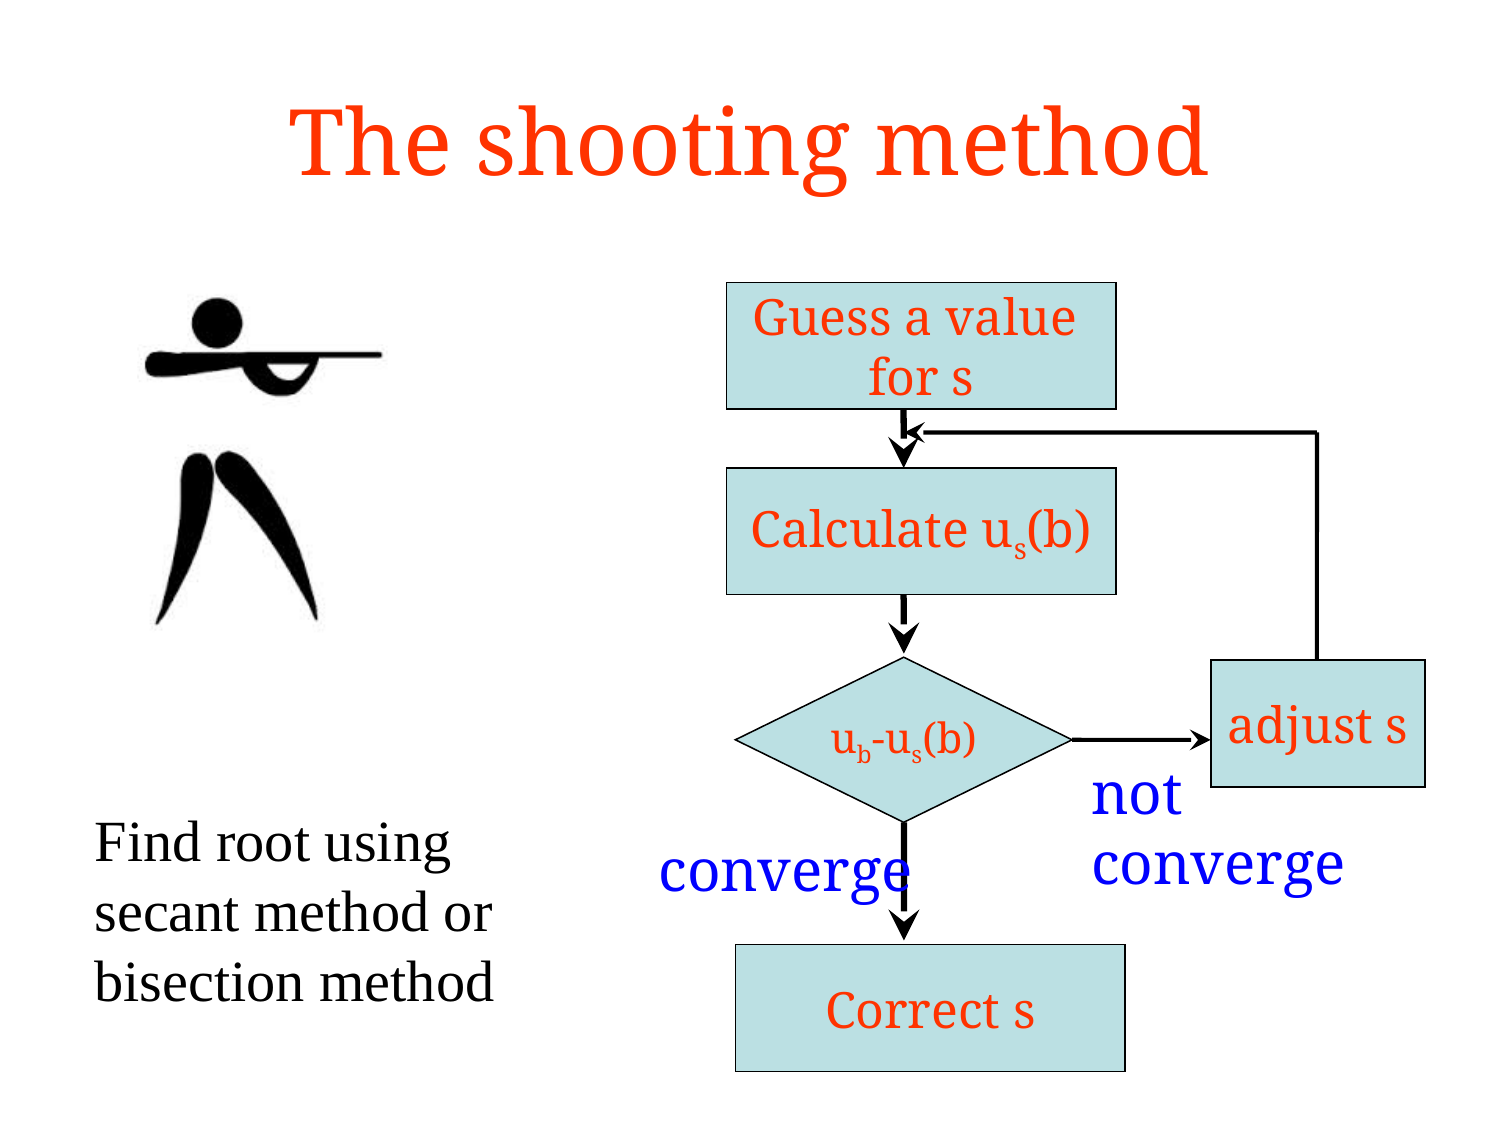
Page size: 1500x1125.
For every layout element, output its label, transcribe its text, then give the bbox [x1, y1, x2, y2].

text_box [893, 919, 915, 941]
text_box Find root using secant method or bisection method [79, 795, 597, 1021]
text_box adjust s [1210, 660, 1425, 787]
title The shooting method [75, 45, 1425, 233]
text_box ub-us(b) [735, 657, 1072, 822]
text_box Guess a value for s [726, 282, 1117, 409]
text_box not converge [1076, 748, 1365, 904]
text_box Correct s [735, 944, 1126, 1072]
text_box [893, 447, 914, 467]
text_box converge [643, 826, 950, 911]
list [74, 282, 427, 634]
text_box Calculate us(b) [726, 467, 1117, 595]
text_box [903, 422, 925, 443]
text_box [893, 632, 915, 654]
text_box [1189, 729, 1210, 748]
